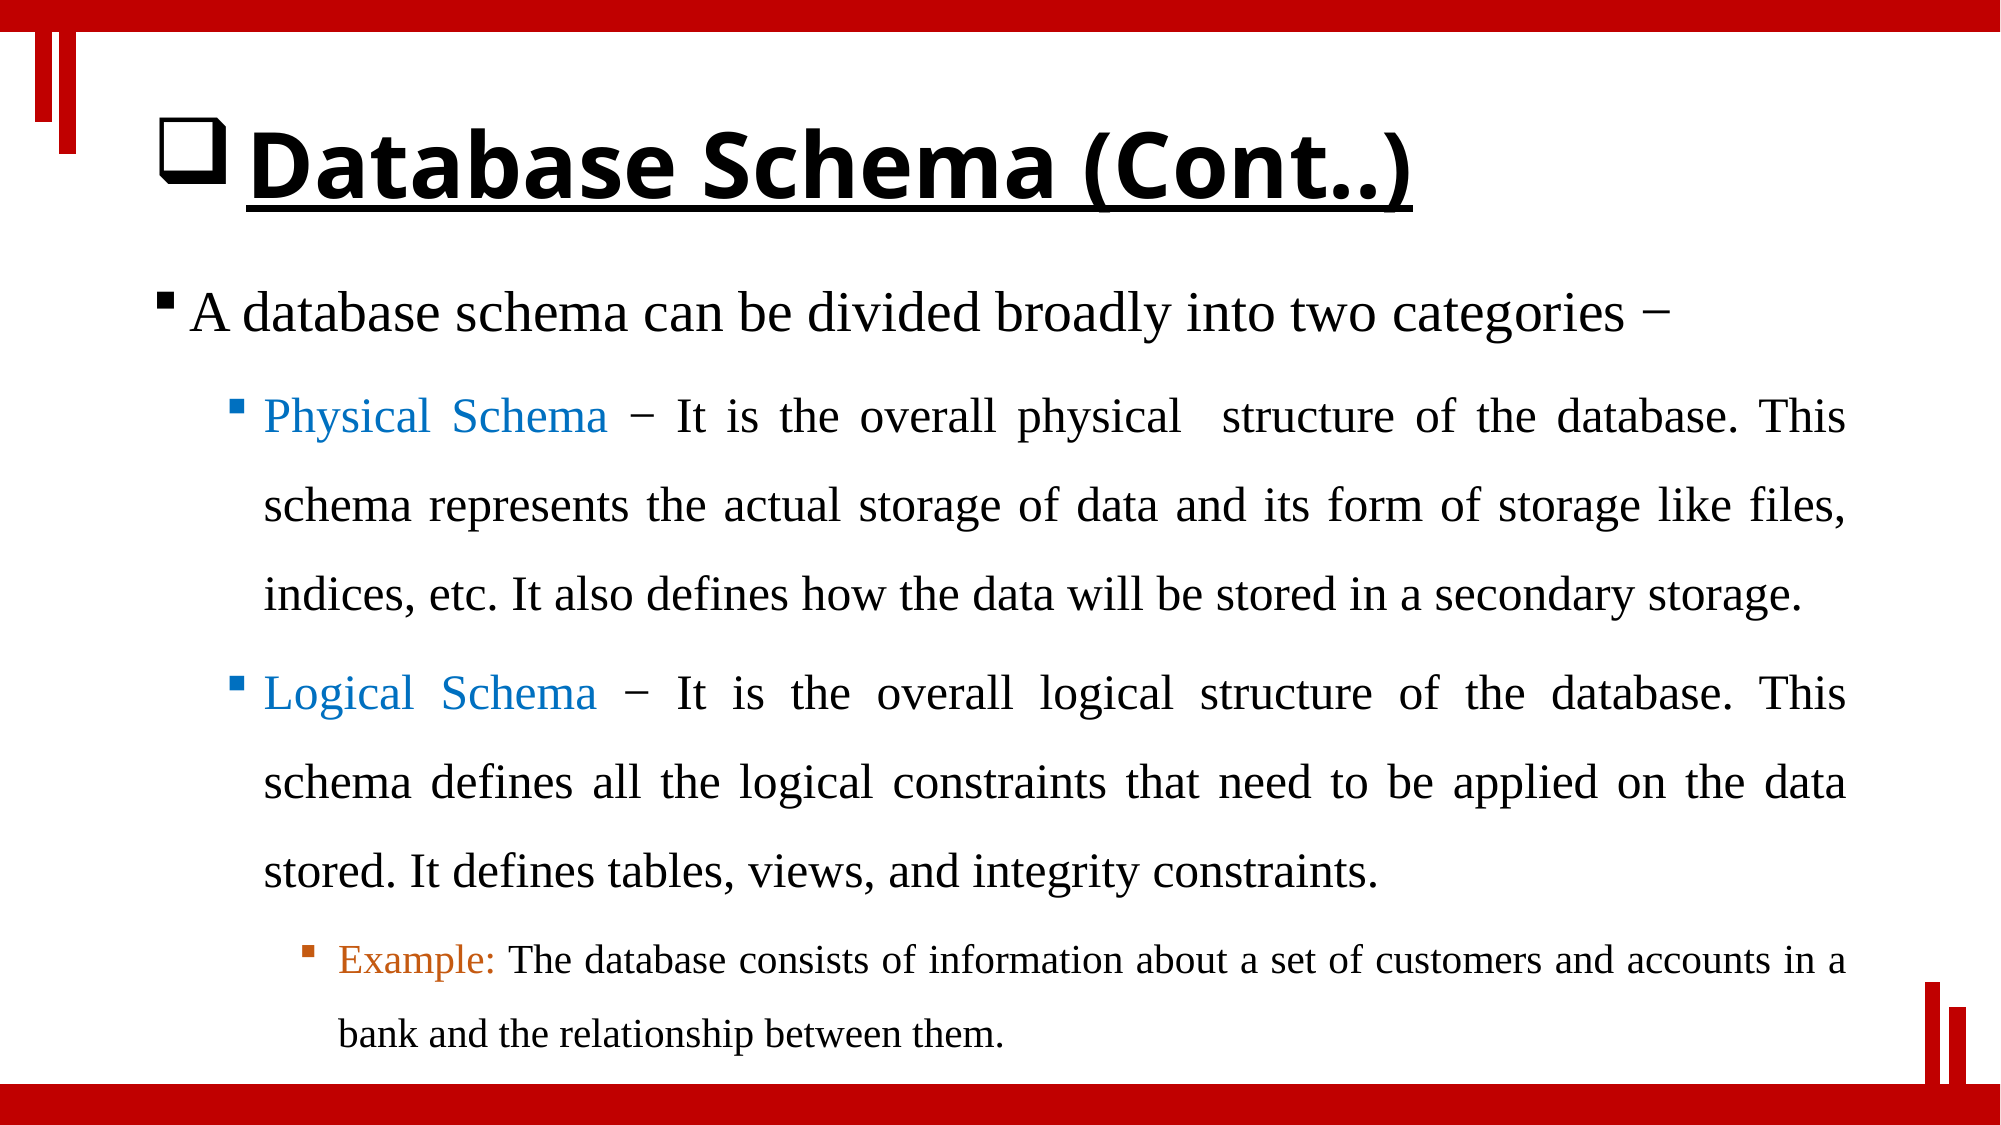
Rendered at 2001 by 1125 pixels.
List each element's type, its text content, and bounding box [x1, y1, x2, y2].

title Database Schema (Cont..) [137, 59, 1863, 231]
list A database schema can be divided broadly into two categories − Physical Schema − It is the overall physical structure of the database. This schema represents the actual storage of data and its form of storage like files, indices, etc. It also defines how the data will be stored in a secondary storage. Logical Schema − It is the overall logical structure of the database. This schema defines all the logical constraints that need to be applied on the data stored. It defines tables, views, and integrity constraints. Example: The database consists of information about a set of customers and accounts in a bank and the relationship between them. [137, 231, 1863, 1069]
